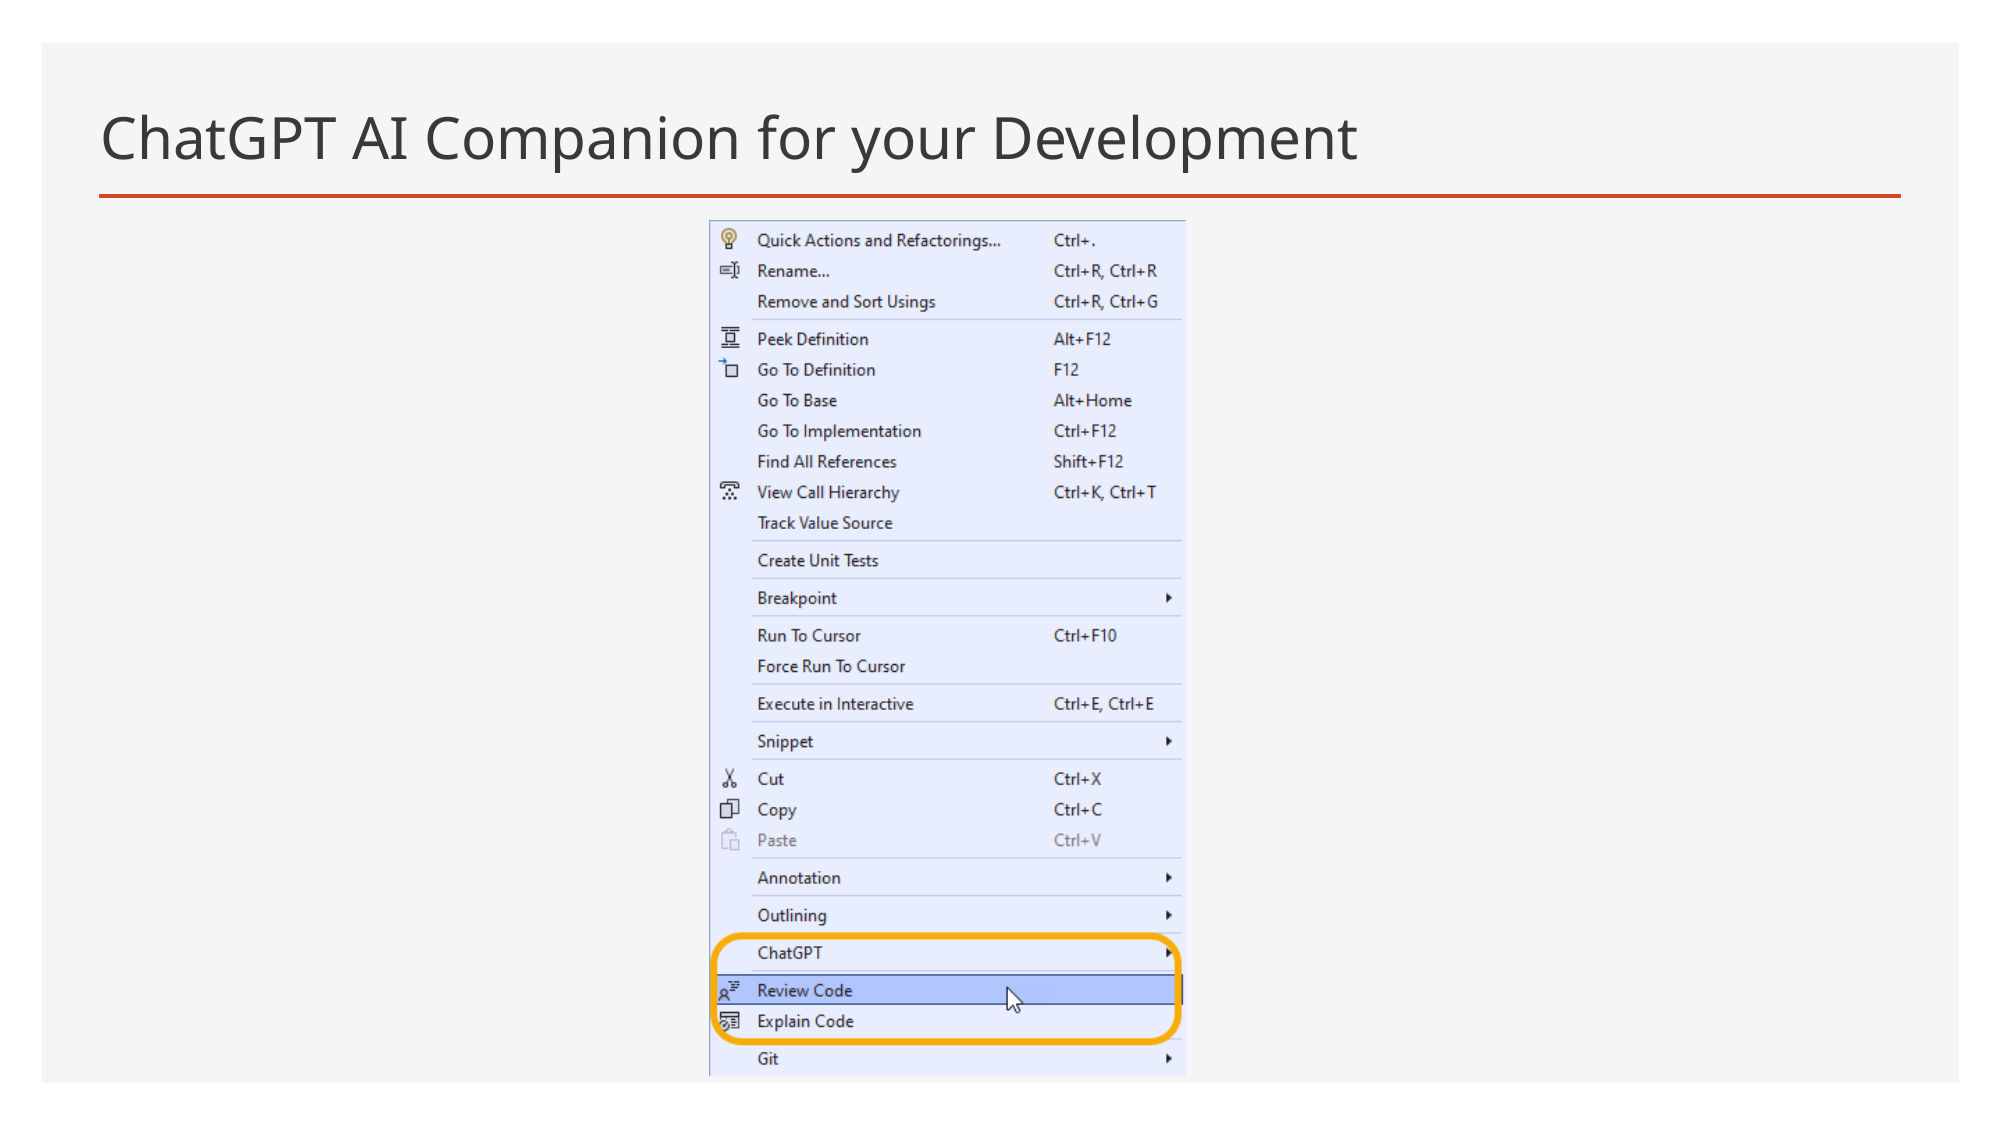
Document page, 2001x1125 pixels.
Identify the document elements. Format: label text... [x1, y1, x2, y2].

title ChatGPT AI Companion for your Development [85, 73, 1677, 179]
picture [708, 220, 1186, 1076]
